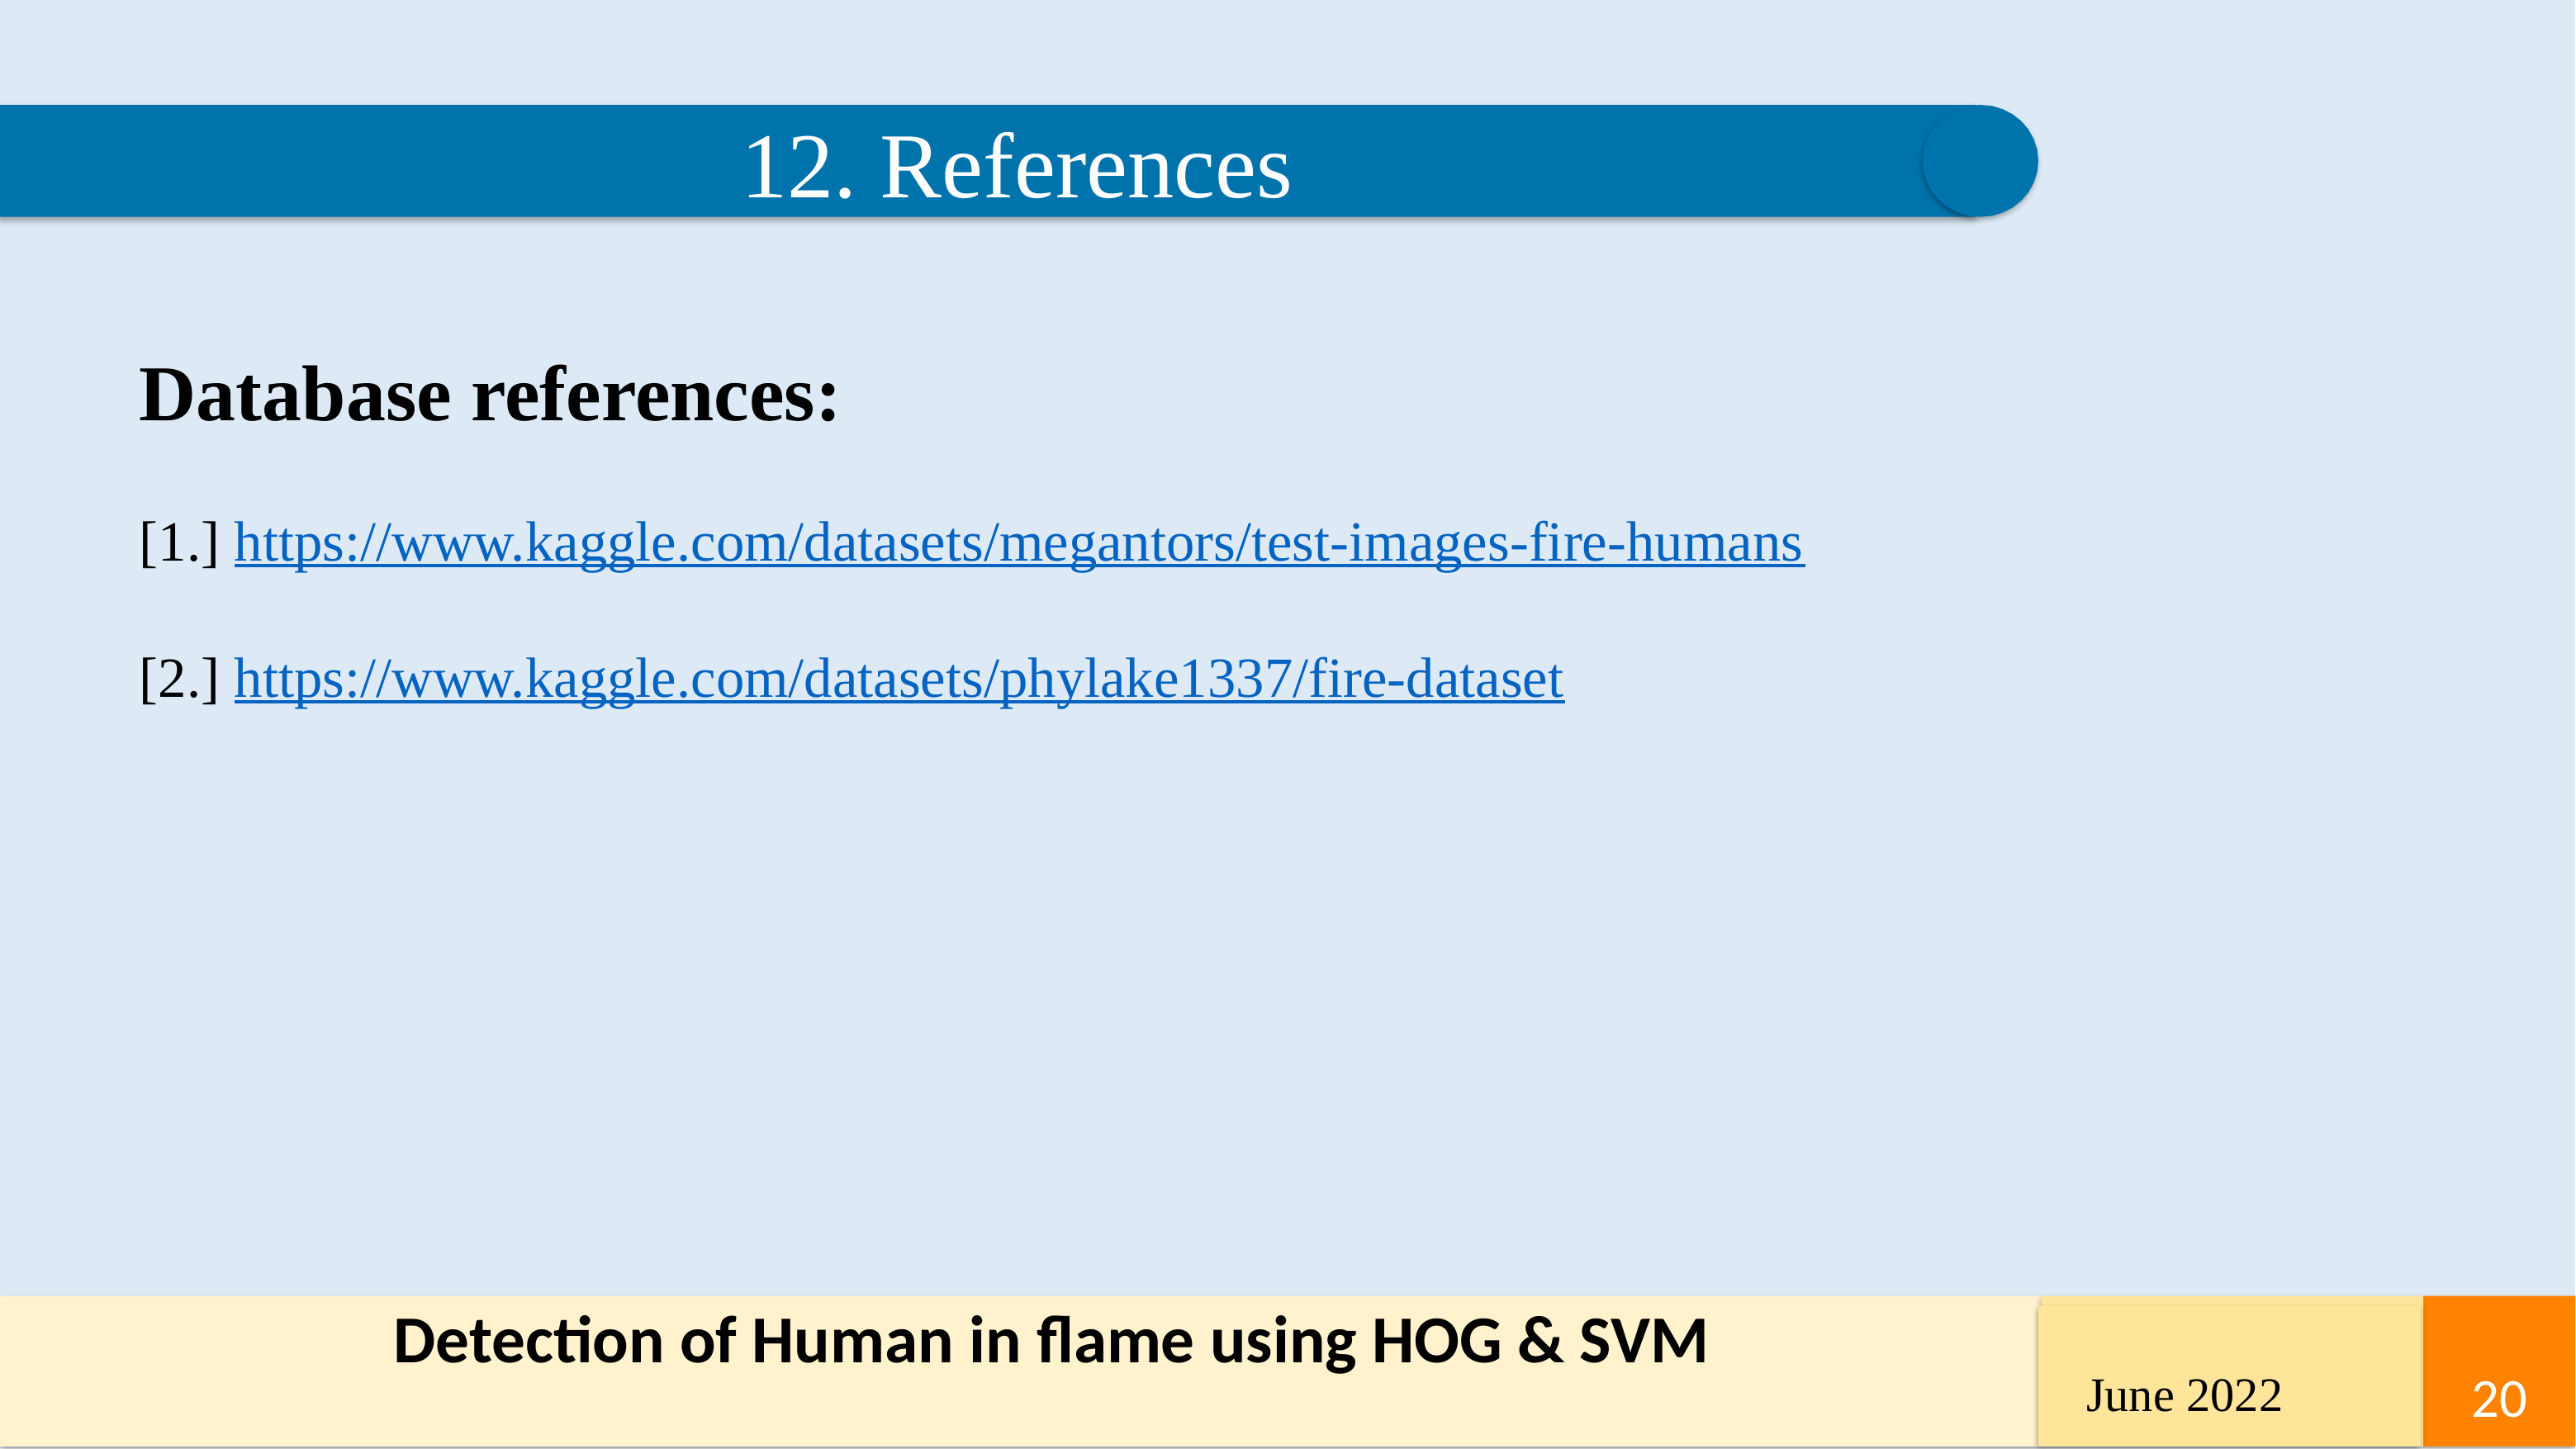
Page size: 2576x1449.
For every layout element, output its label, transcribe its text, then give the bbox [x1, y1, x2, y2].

text_box Database references: [1.] https://www.kaggle.com/datasets/megantors/test-images-fire-humans [2.] https://www.kaggle.com/datasets/phylake1337/fire-dataset [126, 329, 2449, 968]
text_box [0, 104, 2039, 218]
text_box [0, 1295, 2576, 1447]
